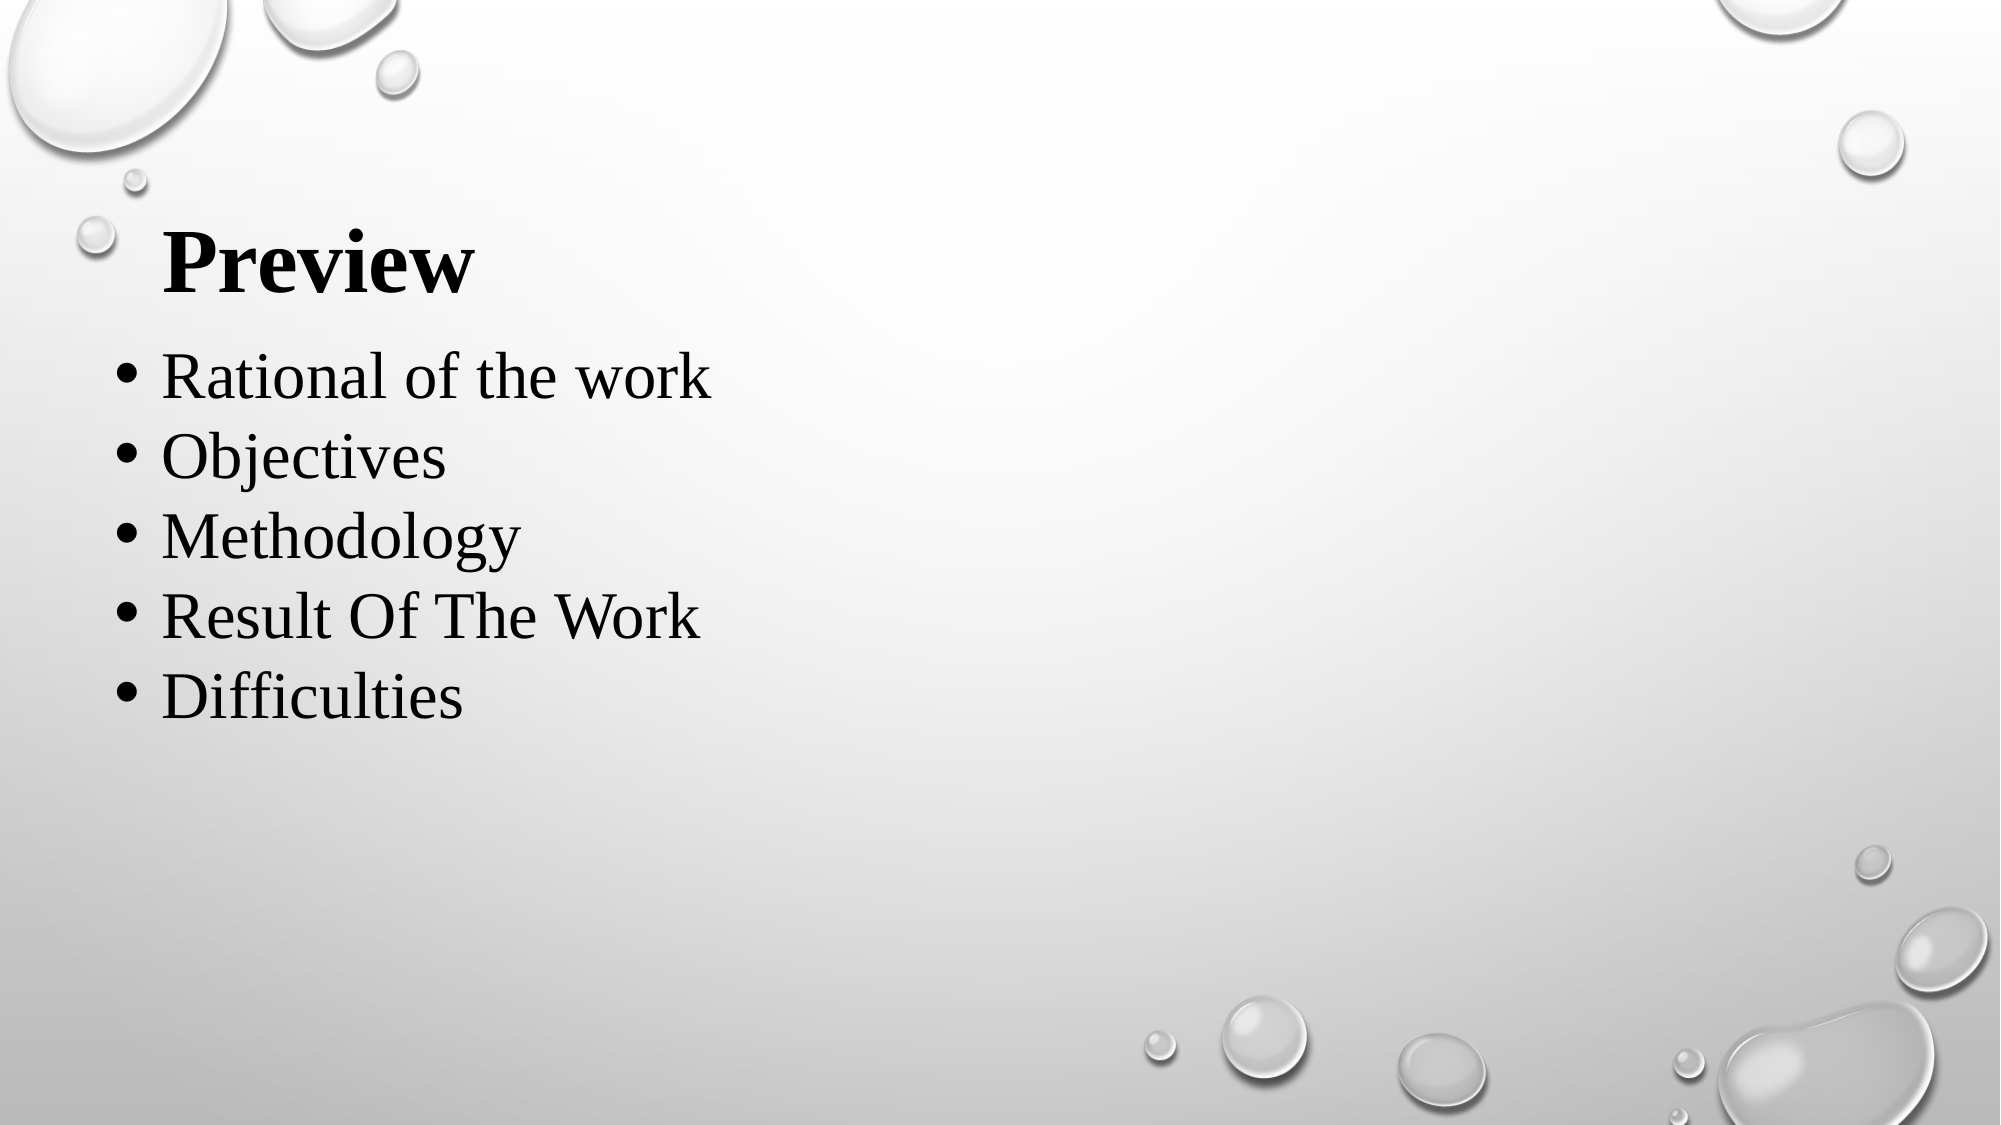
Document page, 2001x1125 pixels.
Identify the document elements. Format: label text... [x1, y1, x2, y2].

picture [0, 0, 2000, 1125]
text_box Preview [147, 193, 1383, 319]
text_box Rational of the work Objectives Methodology Result Of The Work Difficulties [99, 164, 1188, 739]
